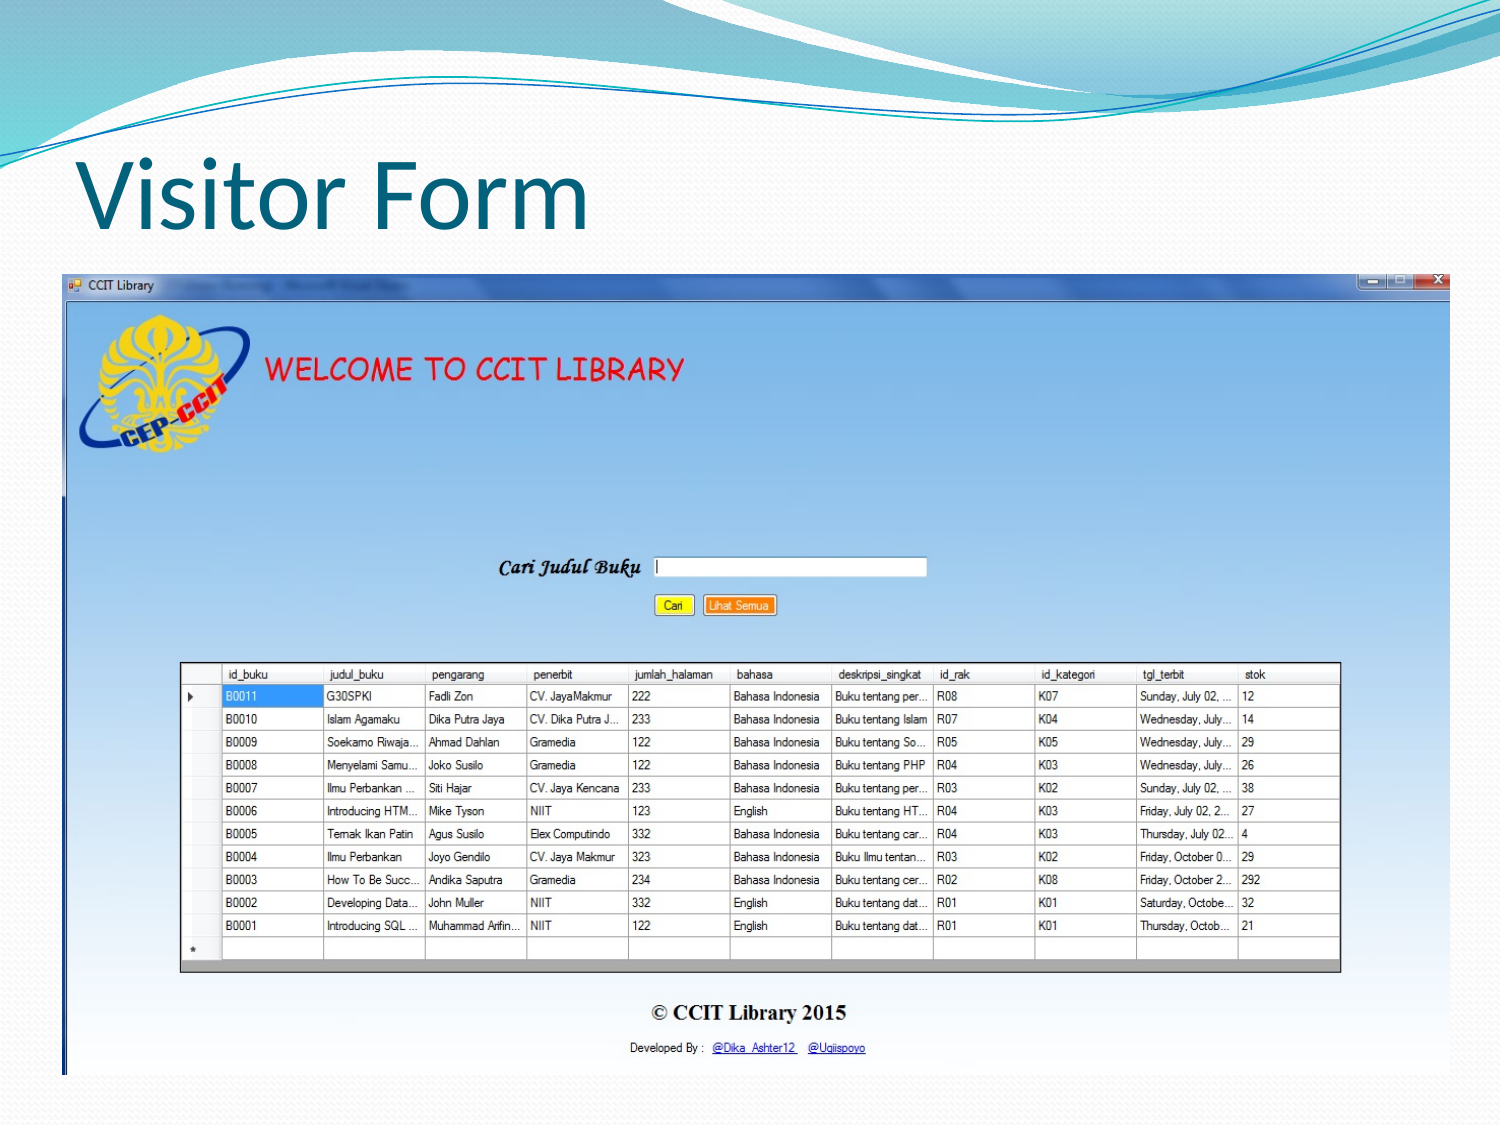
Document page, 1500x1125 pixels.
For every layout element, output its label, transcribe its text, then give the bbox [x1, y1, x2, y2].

title Visitor Form [74, 115, 1426, 251]
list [62, 274, 1451, 1076]
